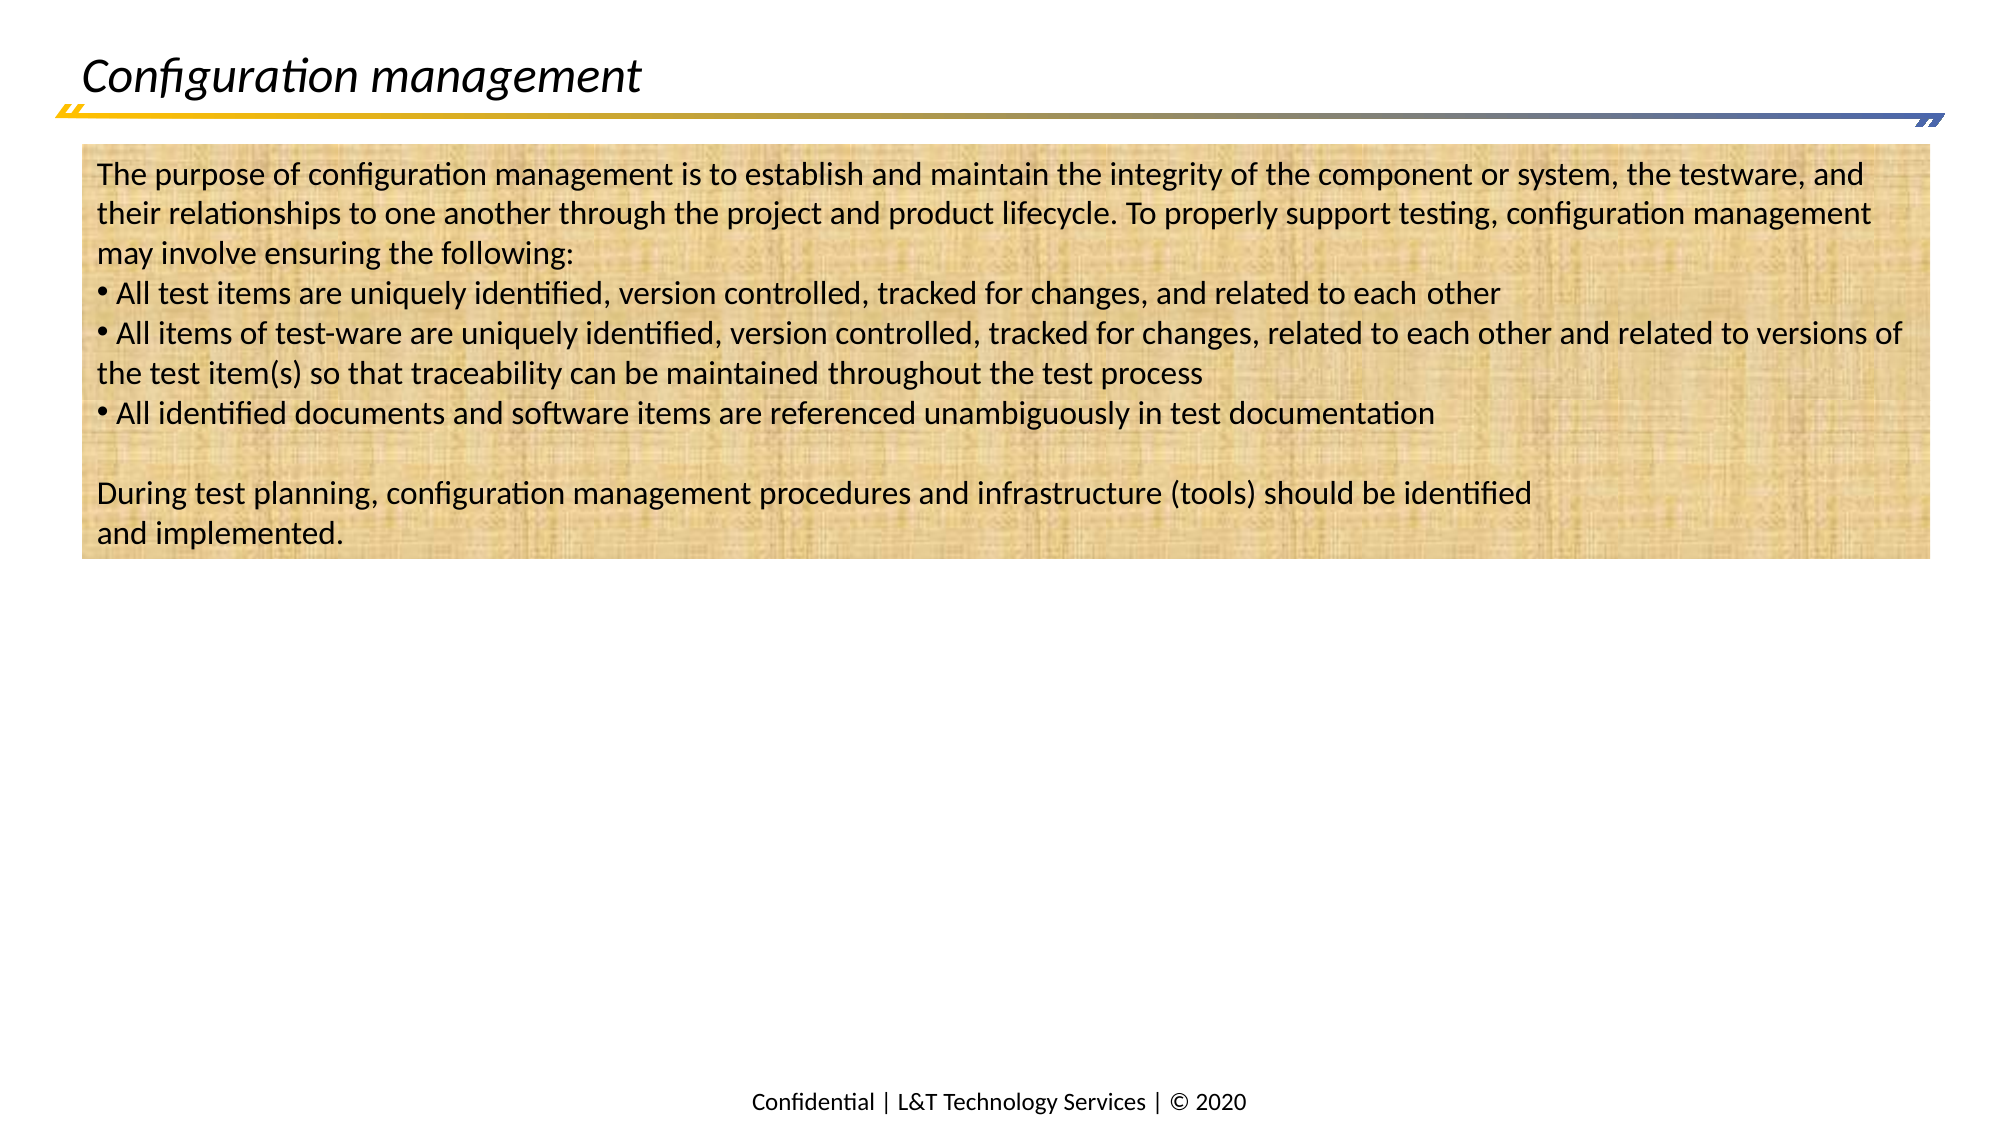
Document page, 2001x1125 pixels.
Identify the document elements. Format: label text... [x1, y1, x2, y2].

title Configuration management [66, 0, 1934, 111]
text_box The purpose of configuration management is to establish and maintain the integrity of the component or system, the testware, and their relationships to one another through the project and product lifecycle. To properly support testing, configuration management may involve ensuring the following: All test items are uniquely identified, version controlled, tracked for changes, and related to each other All items of test-ware are uniquely identified, version controlled, tracked for changes, related to each other and related to versions of the test item(s) so that traceability can be maintained throughout the test process All identified documents and software items are referenced unambiguously in test documentation During test planning, configuration management procedures and infrastructure (tools) should be identified and implemented. [82, 144, 1931, 559]
